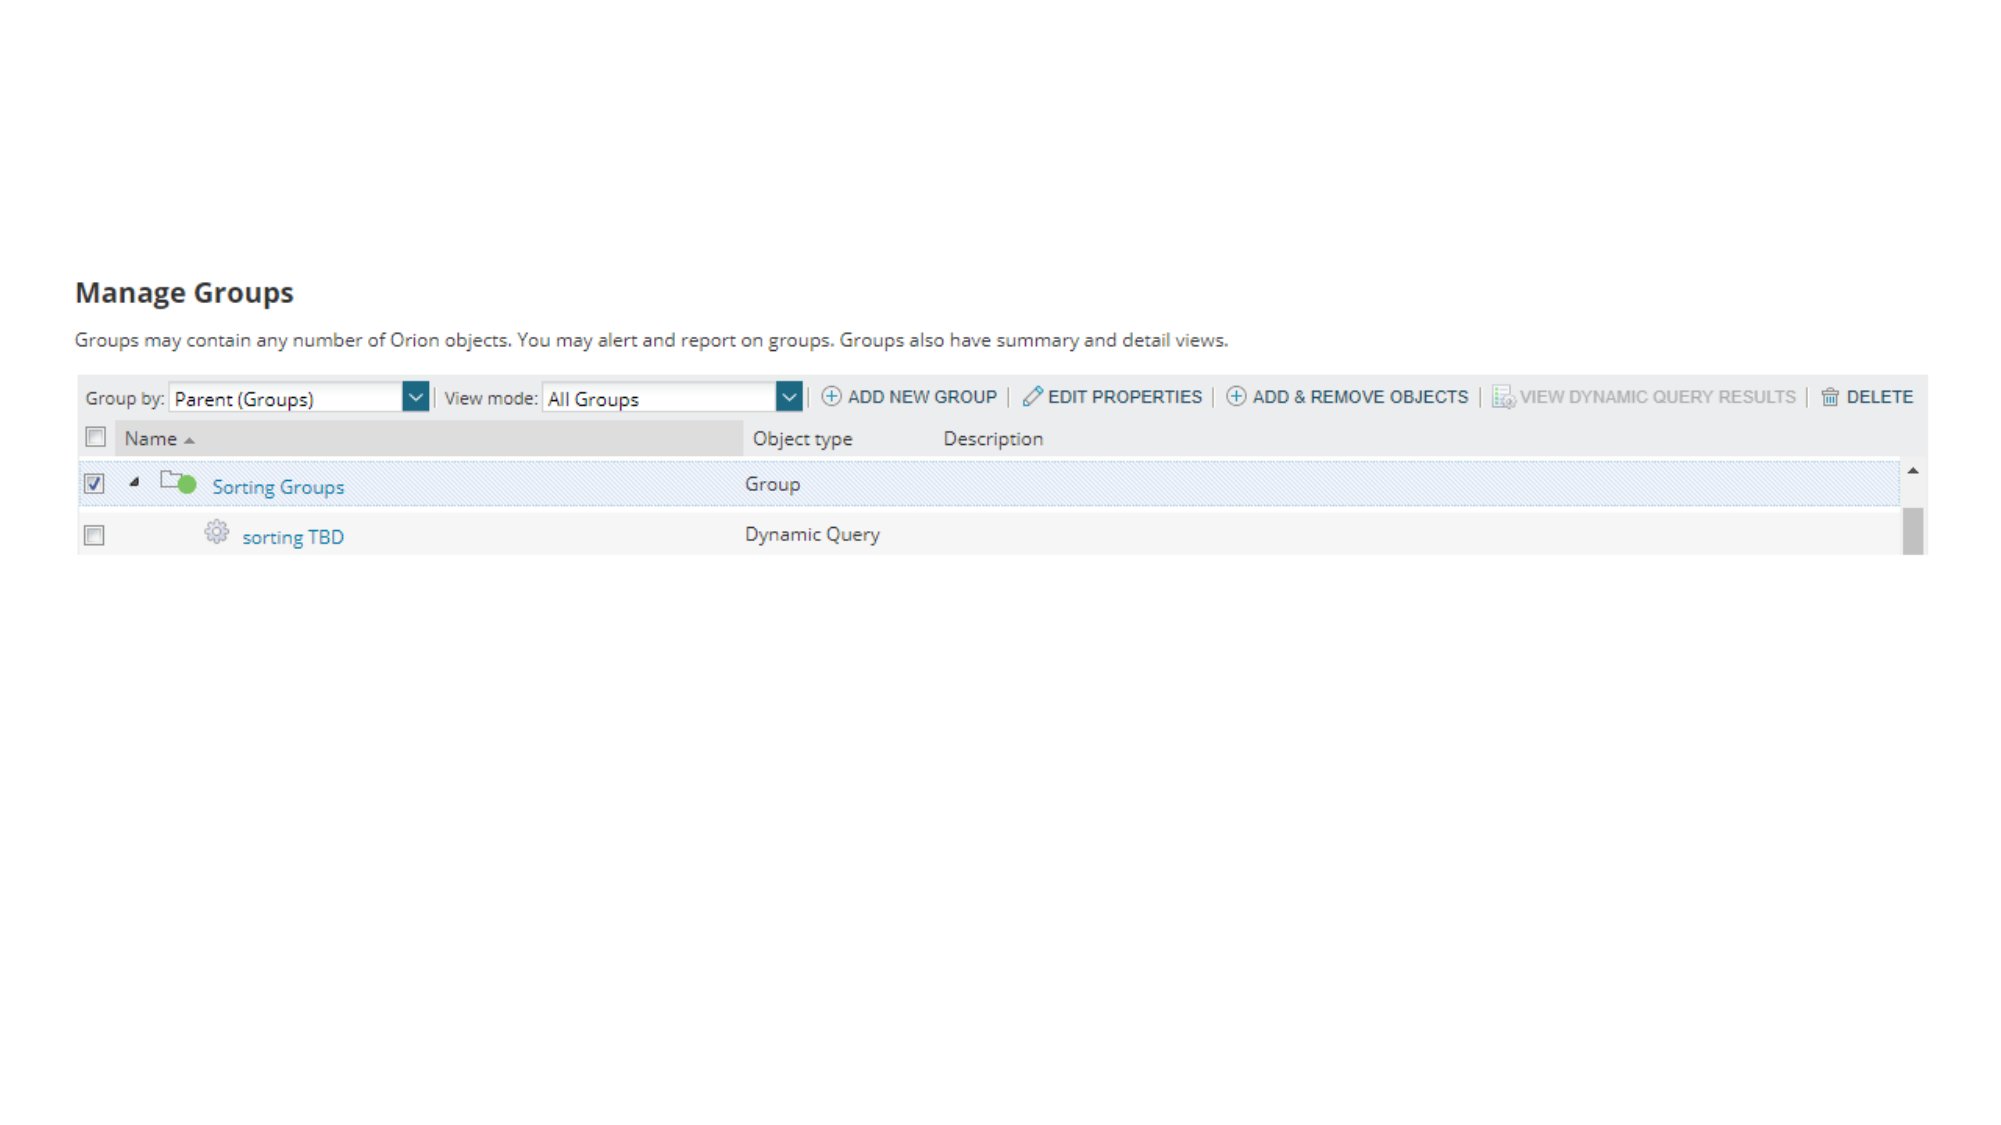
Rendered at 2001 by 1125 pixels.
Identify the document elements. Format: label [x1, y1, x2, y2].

picture [67, 267, 1933, 563]
